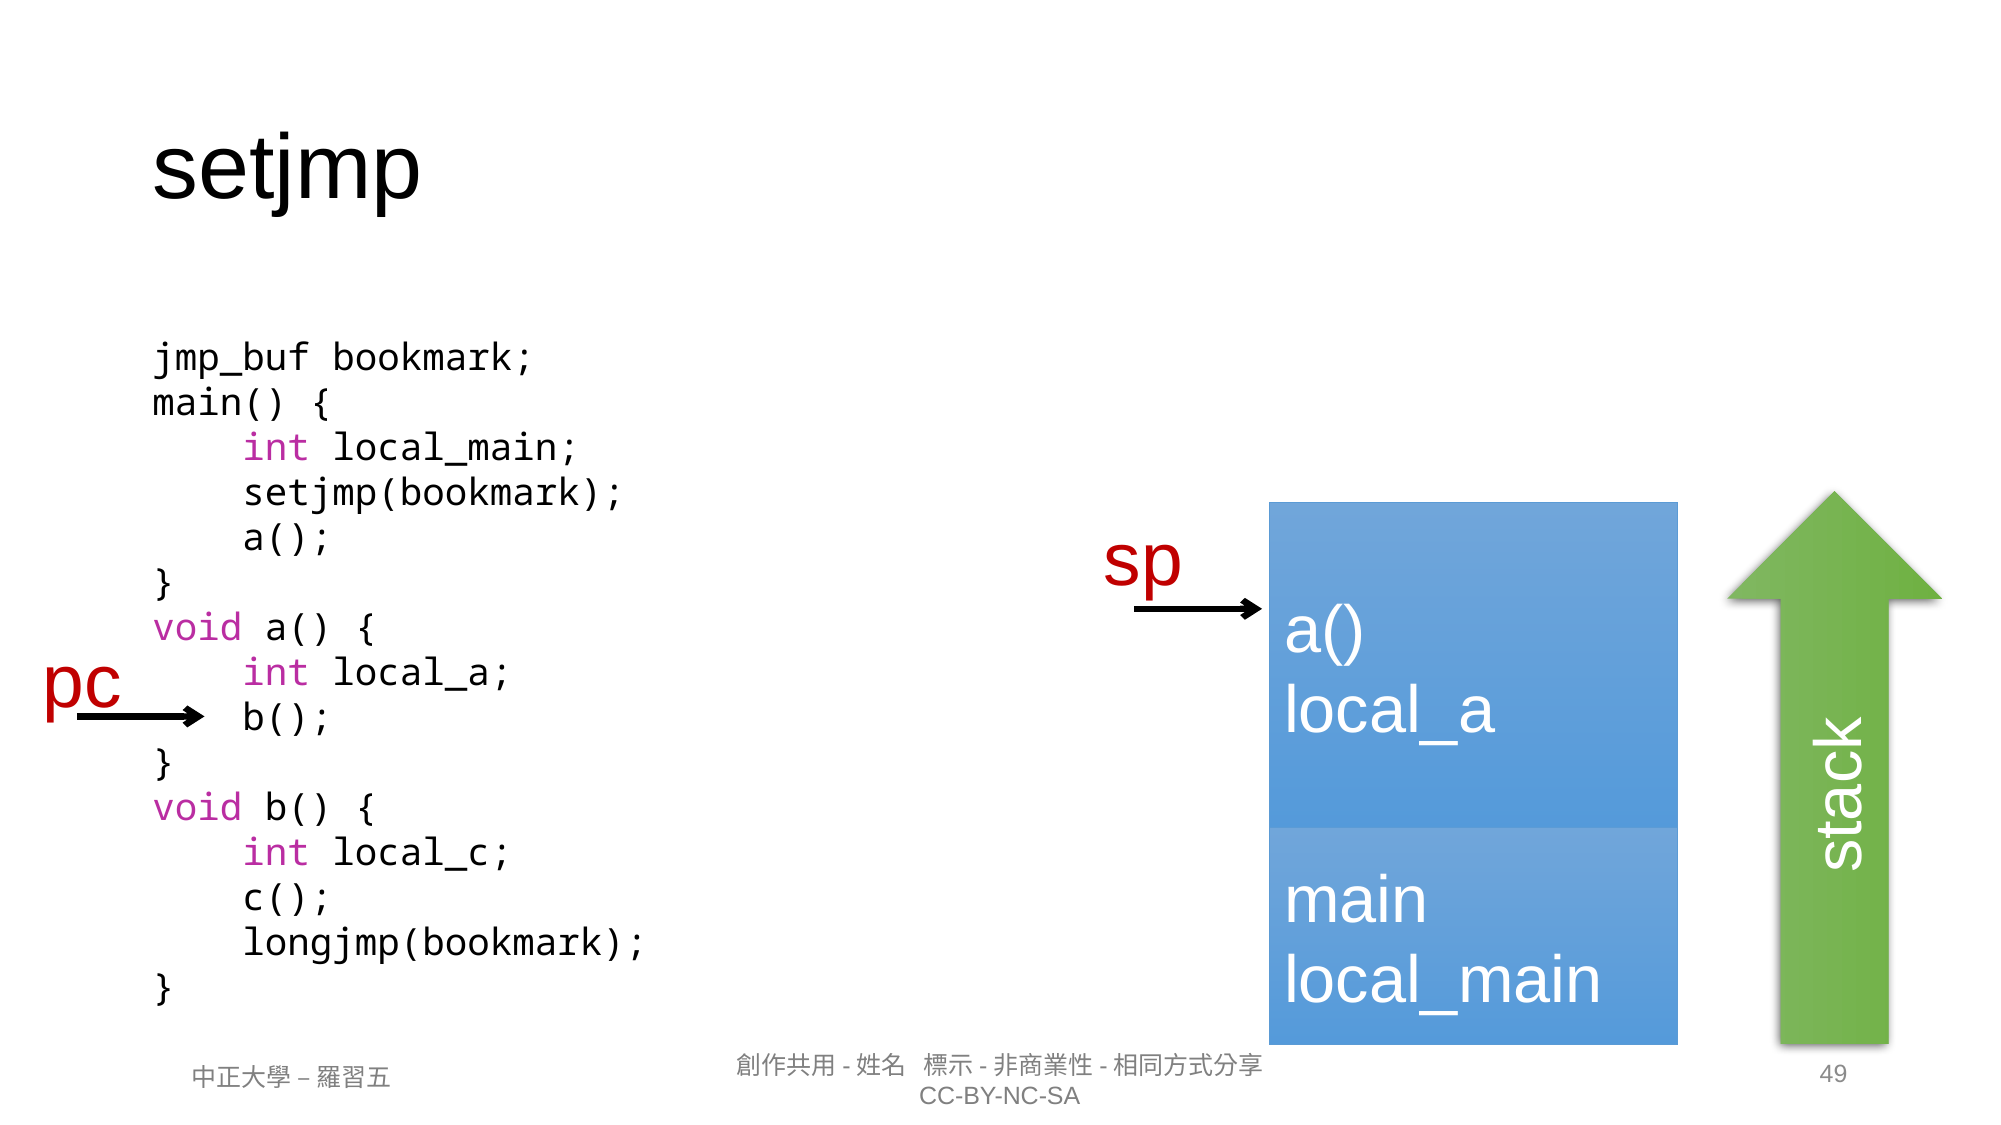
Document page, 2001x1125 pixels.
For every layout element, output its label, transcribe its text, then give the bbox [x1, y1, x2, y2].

text_box main local_main [1269, 828, 1678, 1045]
slide_number 49 [1412, 1042, 1863, 1103]
text_box stack [1727, 491, 1942, 1045]
text_box jmp_buf bookmark; main() { int local_main; setjmp(bookmark); a(); } void a() { int local_a; b(); } void b() { int local_c; c(); longjmp(bookmark); } [137, 325, 1138, 1016]
title setjmp [137, 59, 634, 278]
text_box pc [27, 624, 137, 730]
text_box sp [1088, 502, 1198, 608]
text_box a() local_a [1269, 502, 1678, 828]
